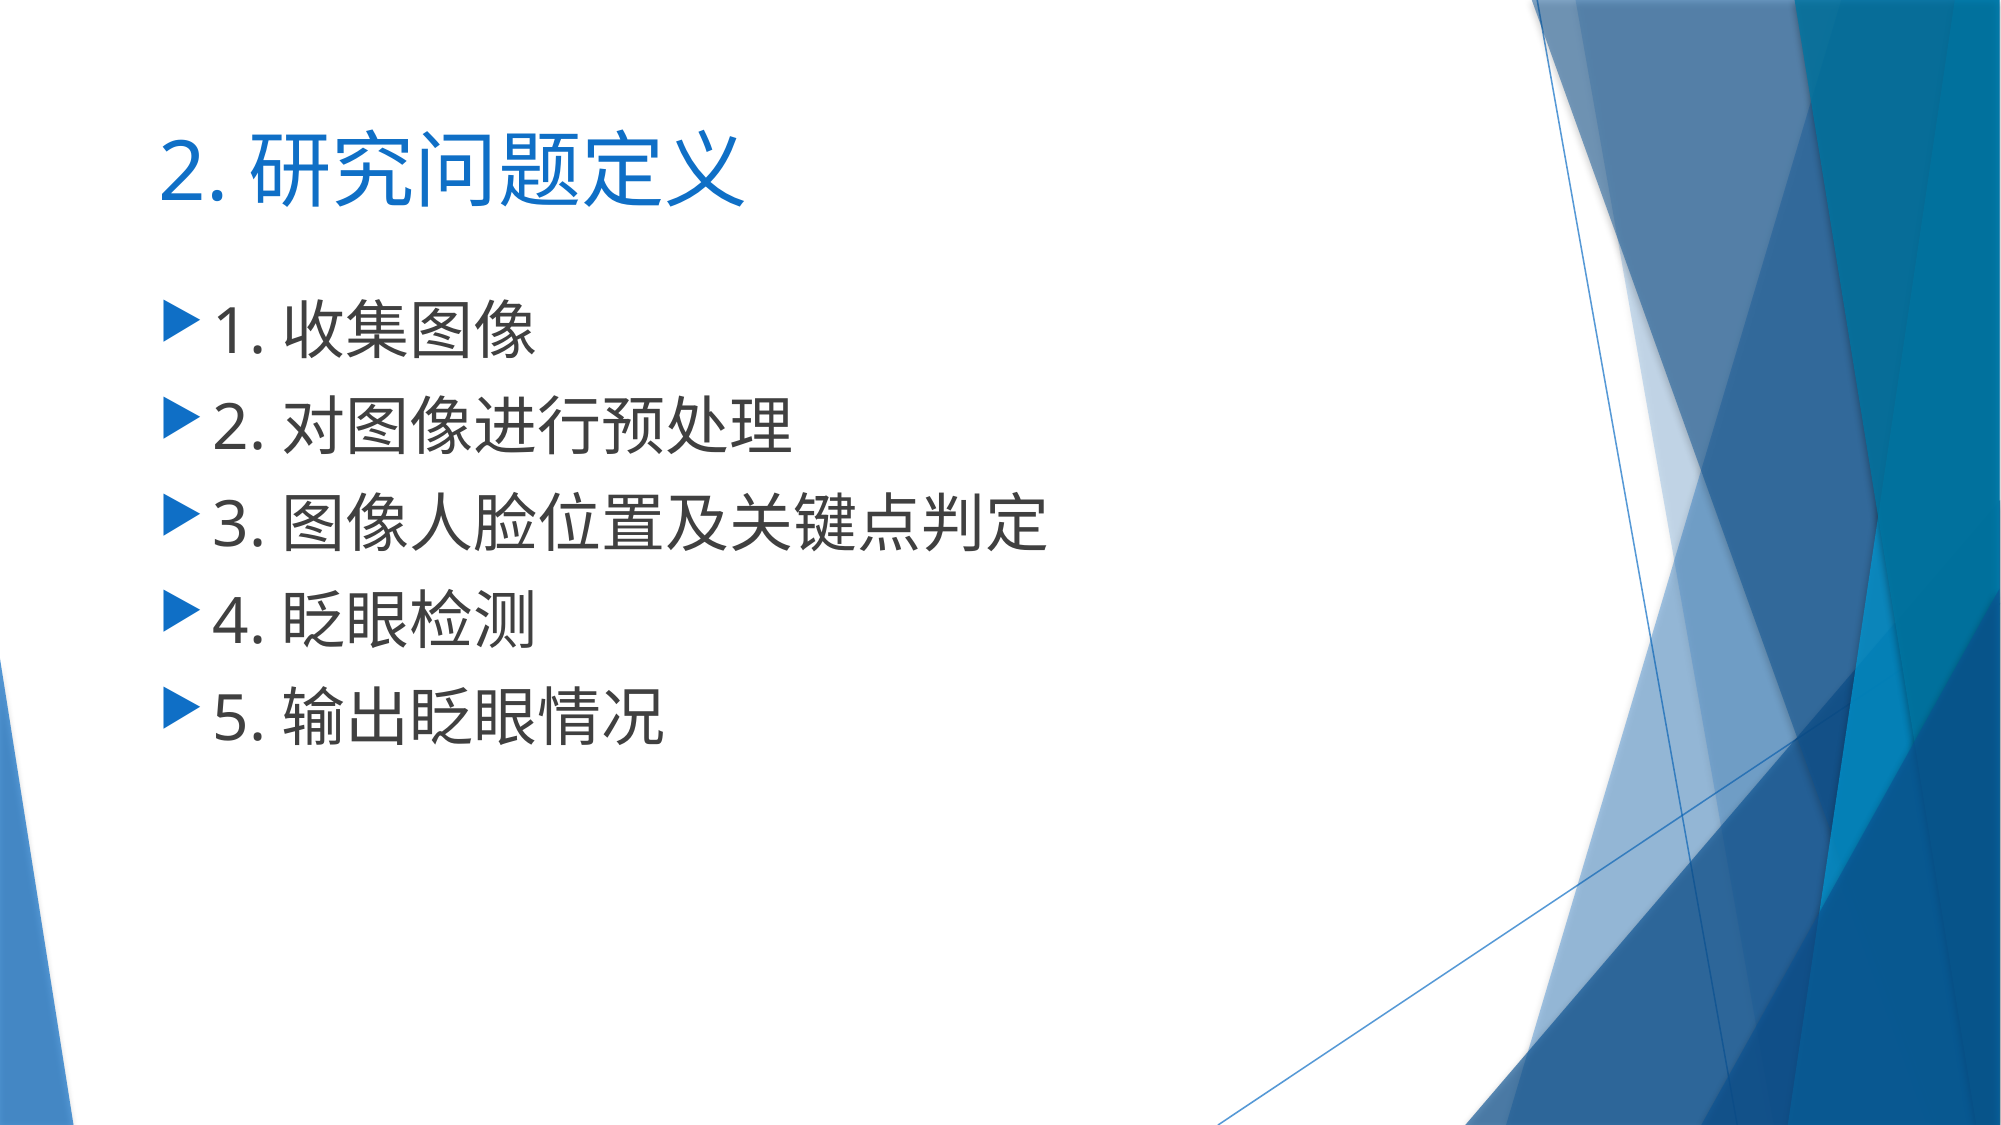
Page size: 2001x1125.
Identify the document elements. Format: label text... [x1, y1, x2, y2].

title 2.研究问题定义 [143, 109, 1748, 269]
list 1.收集图像 2.对图像进行预处理 3.图像人脸位置及关键点判定 4.眨眼检测 5.输出眨眼情况 [143, 281, 1370, 763]
